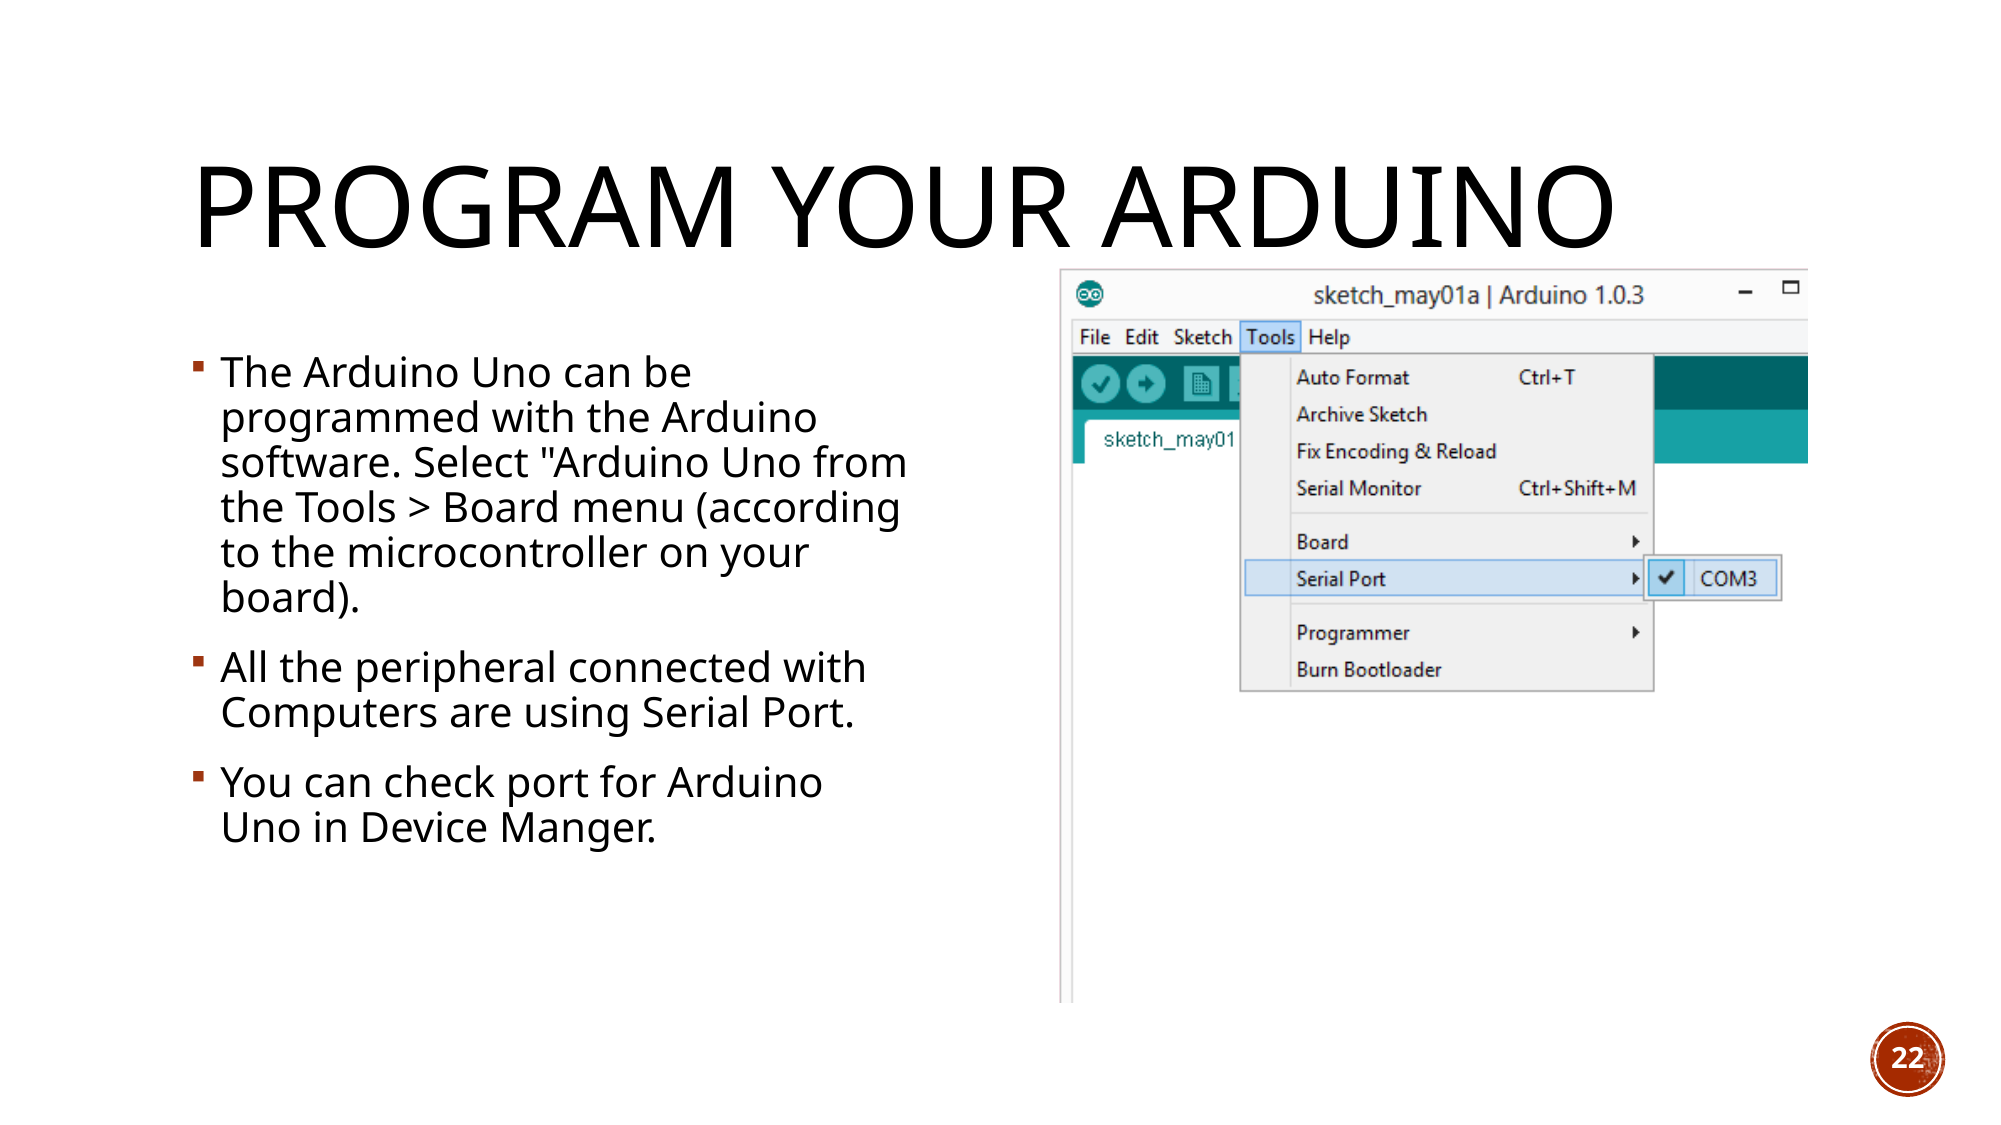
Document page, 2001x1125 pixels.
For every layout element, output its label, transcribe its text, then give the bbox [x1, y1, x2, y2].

slide_number 22 [1855, 1028, 1961, 1089]
list The Arduino Uno can be programmed with the Arduino software. Select "Arduino Uno from the Tools > Board menu (according to the microcontroller on your board). All the peripheral connected with Computers are using Serial Port. You can check port for Arduino Uno in Device Manger. [175, 343, 930, 1013]
picture [1038, 237, 1808, 1003]
title Program your arduino [175, 79, 1826, 344]
